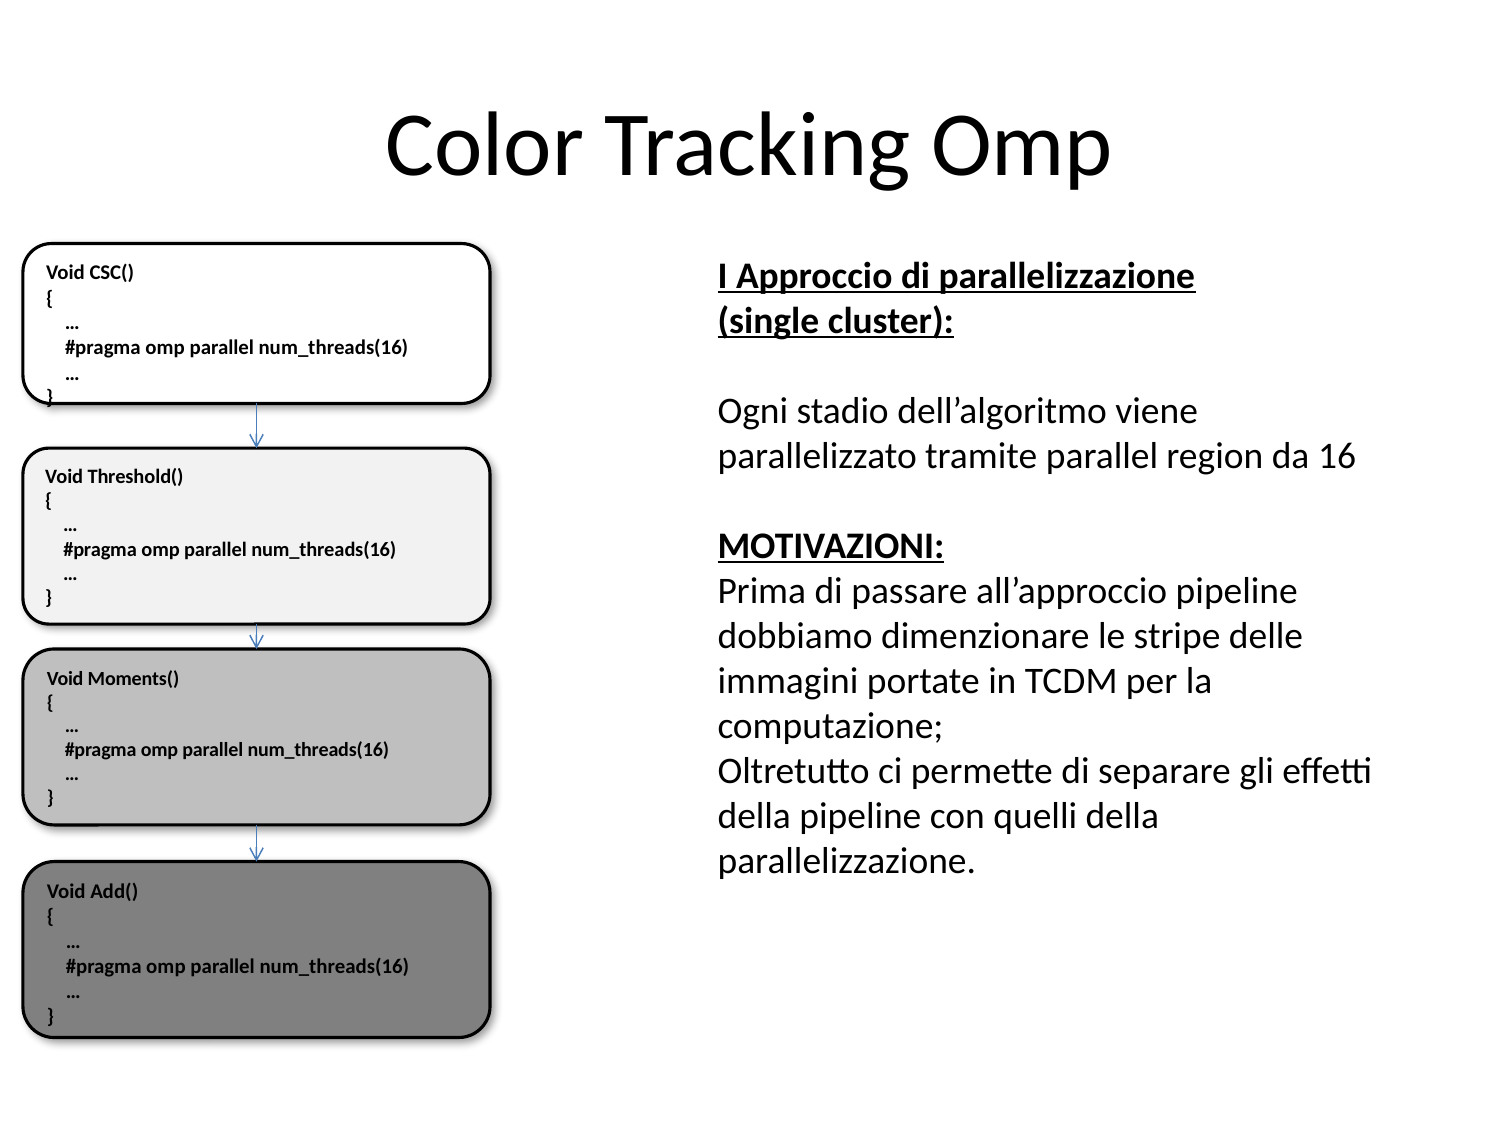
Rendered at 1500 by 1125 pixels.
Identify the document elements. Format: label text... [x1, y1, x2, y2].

title Color Tracking Omp [75, 45, 1425, 233]
text_box I Approccio di parallelizzazione (single cluster): Ogni stadio dell’algoritmo viene parallelizzato tramite parallel region da 16 MOTIVAZIONI: Prima di passare all’approccio pipeline dobbiamo dimenzionare le stripe delle immagini portate in TCDM per la computazione; Oltretutto ci permette di separare gli effetti della pipeline con quelli della parallelizzazione. [702, 243, 1412, 889]
text_box Void Moments() { … #pragma omp parallel num_threads(16) … } [20, 646, 493, 828]
text_box Void Threshold() { … #pragma omp parallel num_threads(16) … } [20, 446, 493, 627]
text_box Void Add() { … #pragma omp parallel num_threads(16) … } [20, 859, 493, 1040]
text_box Void CSC() { … #pragma omp parallel num_threads(16) … } [20, 241, 493, 406]
